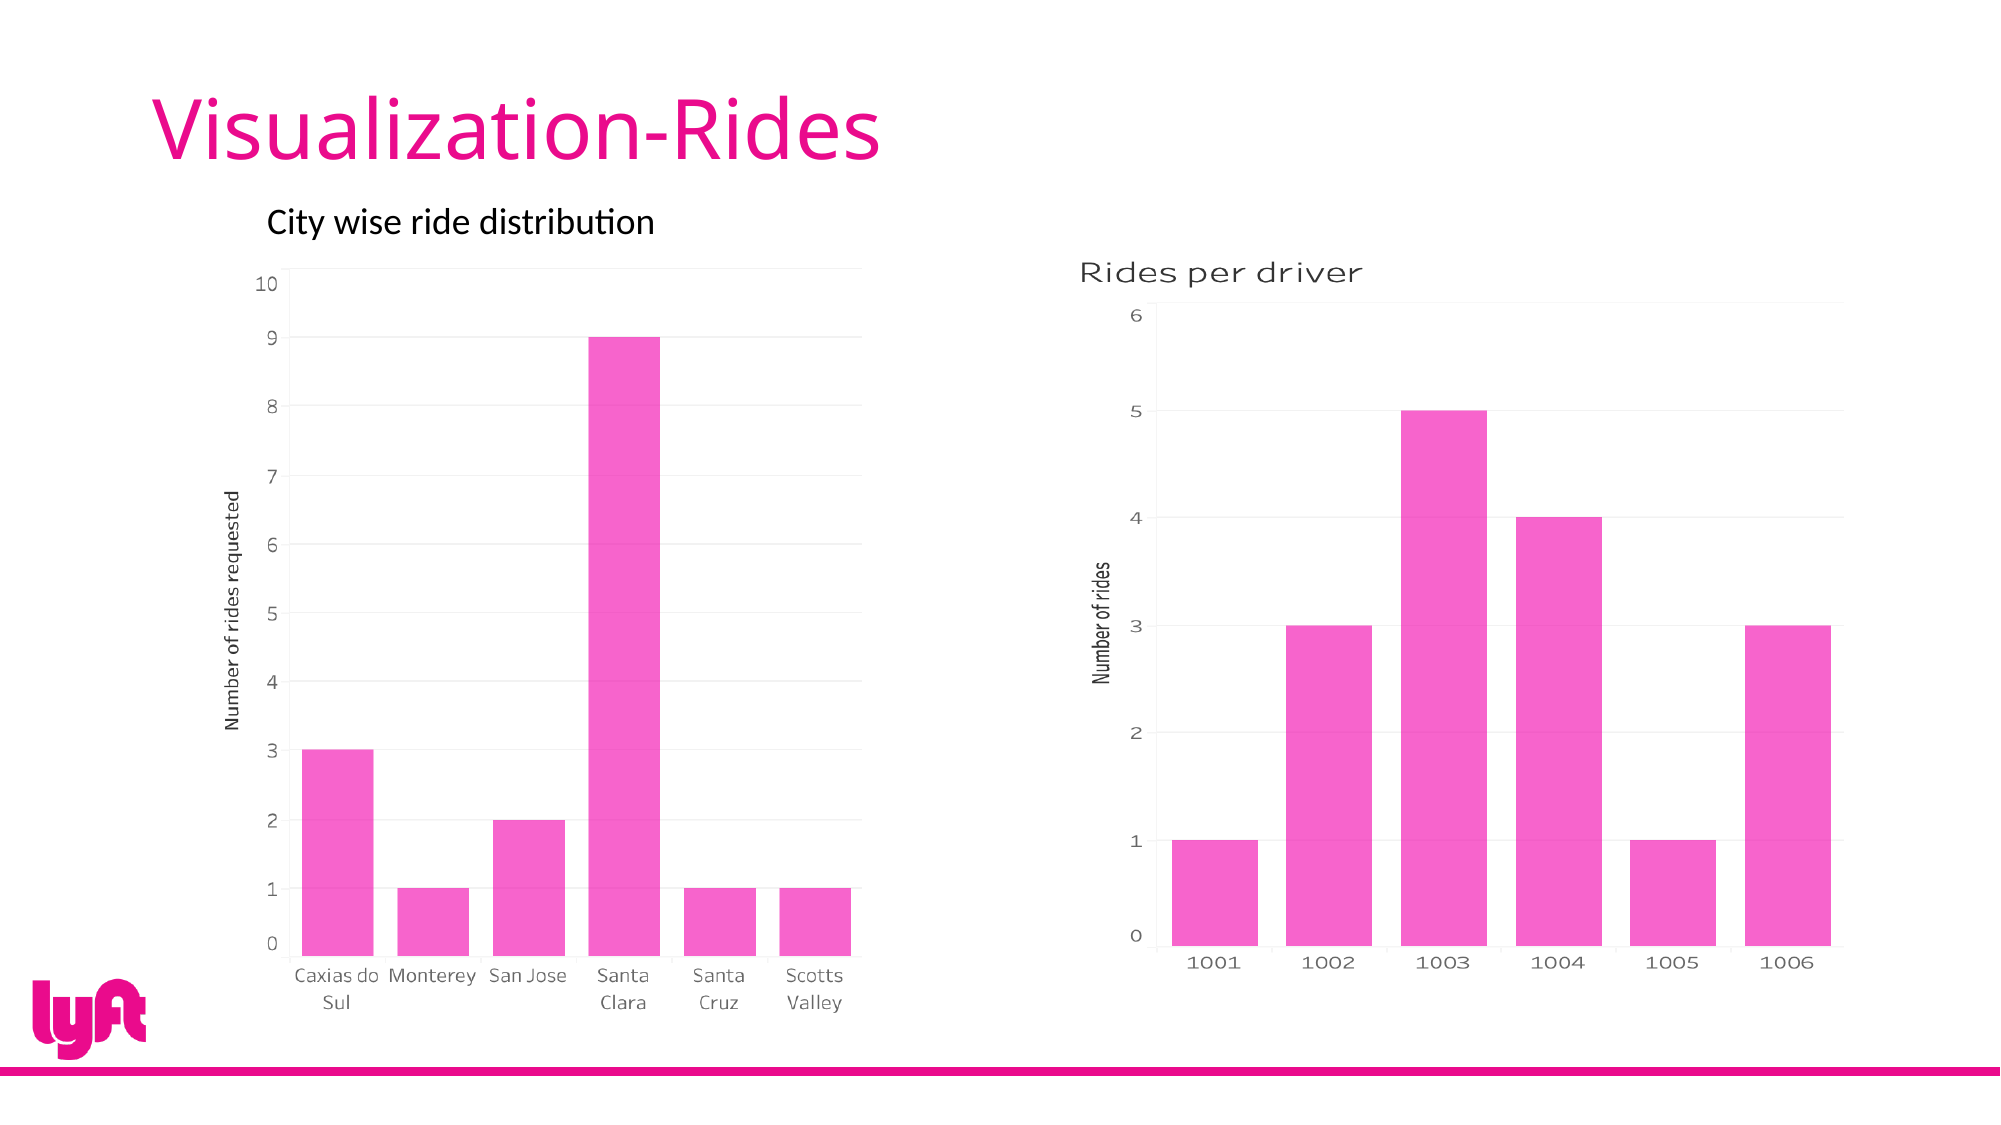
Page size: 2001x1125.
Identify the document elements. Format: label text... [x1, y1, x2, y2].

picture [1070, 244, 1844, 975]
picture [31, 978, 146, 1060]
picture [206, 244, 862, 1020]
title Visualization-Rides [137, 59, 1863, 206]
text_box City wise ride distribution [252, 189, 671, 244]
